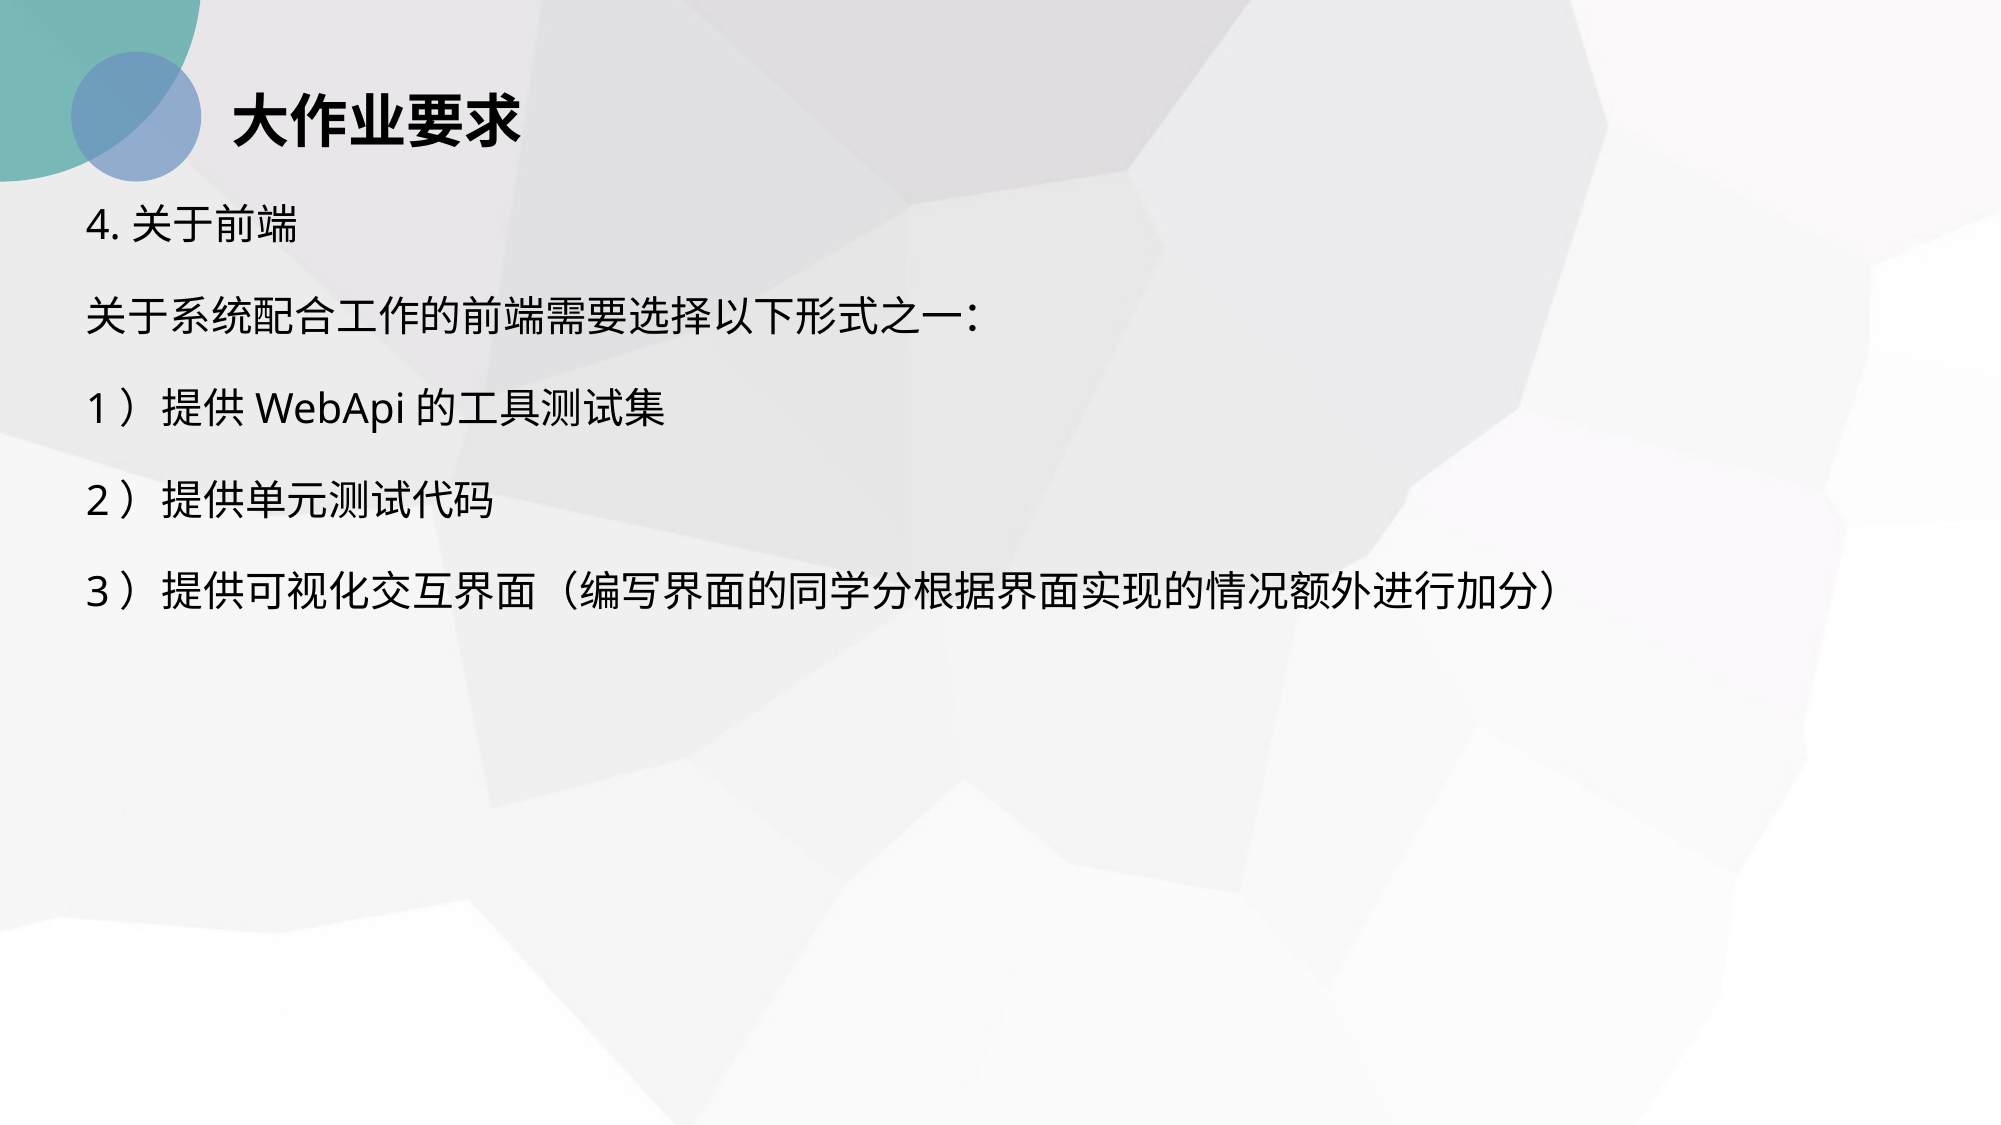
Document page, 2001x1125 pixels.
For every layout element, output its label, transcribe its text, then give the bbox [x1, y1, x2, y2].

text_box 大作业要求 [216, 76, 538, 161]
text_box [0, 0, 202, 183]
text_box [70, 50, 203, 165]
picture [0, 0, 2001, 1125]
text_box 4.关于前端 关于系统配合工作的前端需要选择以下形式之一： 1）提供WebApi的工具测试集 2）提供单元测试代码 3）提供可视化交互界面（编写界面的同学分根据界面实现的情况额外进行加分） [71, 165, 1982, 623]
